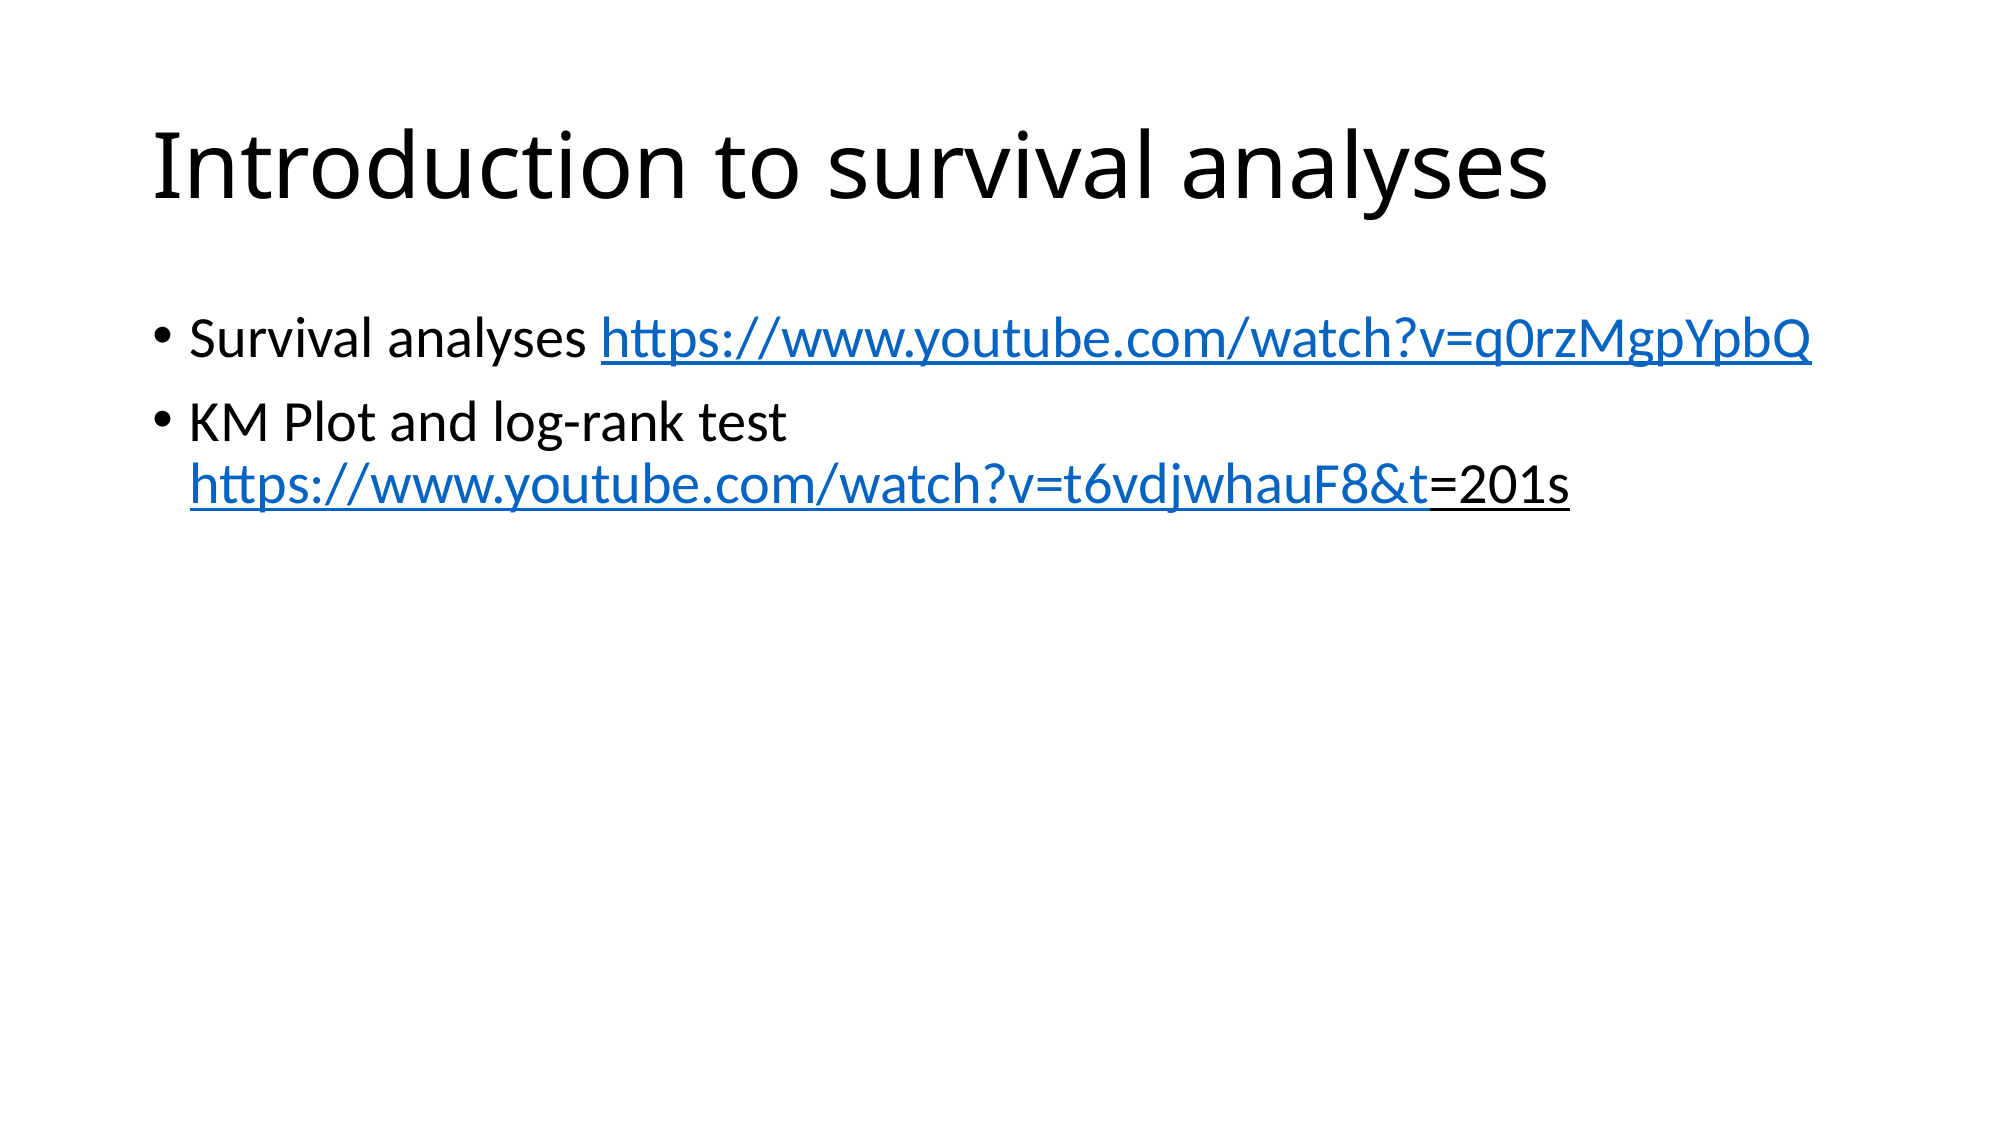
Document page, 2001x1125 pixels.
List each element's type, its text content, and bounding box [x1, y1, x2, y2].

title Introduction to survival analyses [137, 59, 1863, 278]
list Survival analyses https://www.youtube.com/watch?v=q0rzMgpYpbQ KM Plot and log-rank test https://www.youtube.com/watch?v=t6vdjwhauF8&t=201s [137, 299, 1863, 1014]
